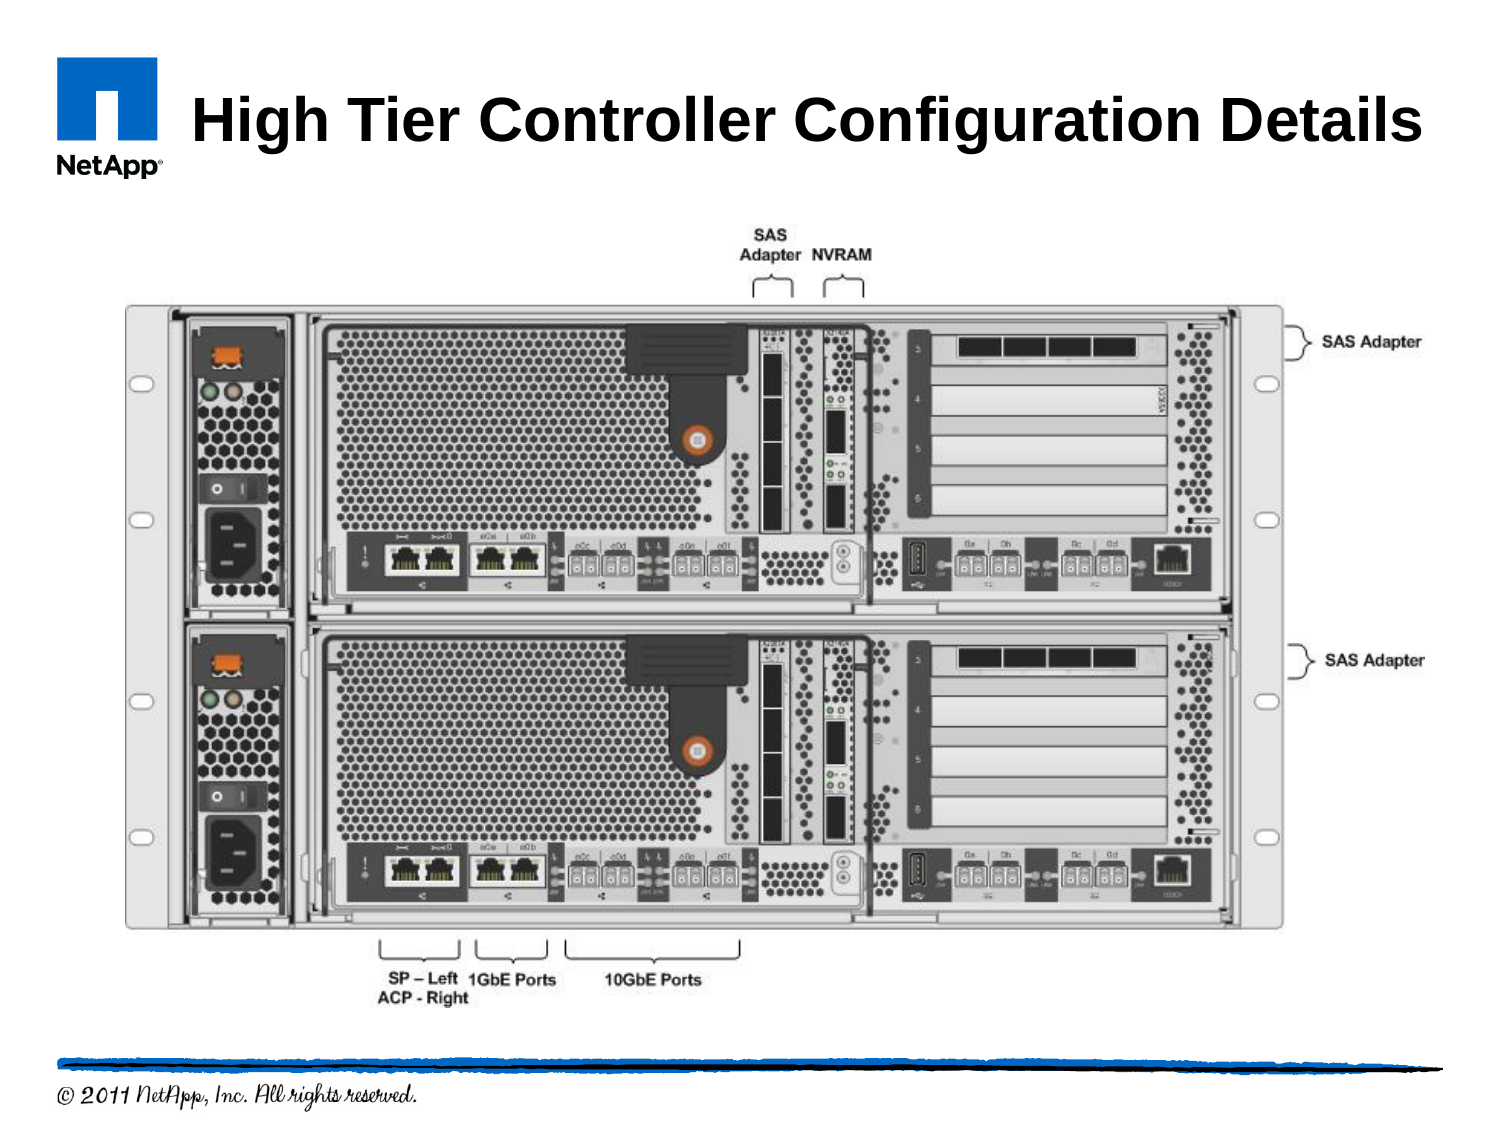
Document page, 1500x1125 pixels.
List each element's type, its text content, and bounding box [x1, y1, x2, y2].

list [191, 209, 1440, 1038]
title High Tier Controller Configuration Details [191, 57, 1441, 176]
picture [124, 224, 1426, 1008]
picture [53, 1074, 434, 1113]
picture [55, 54, 164, 181]
